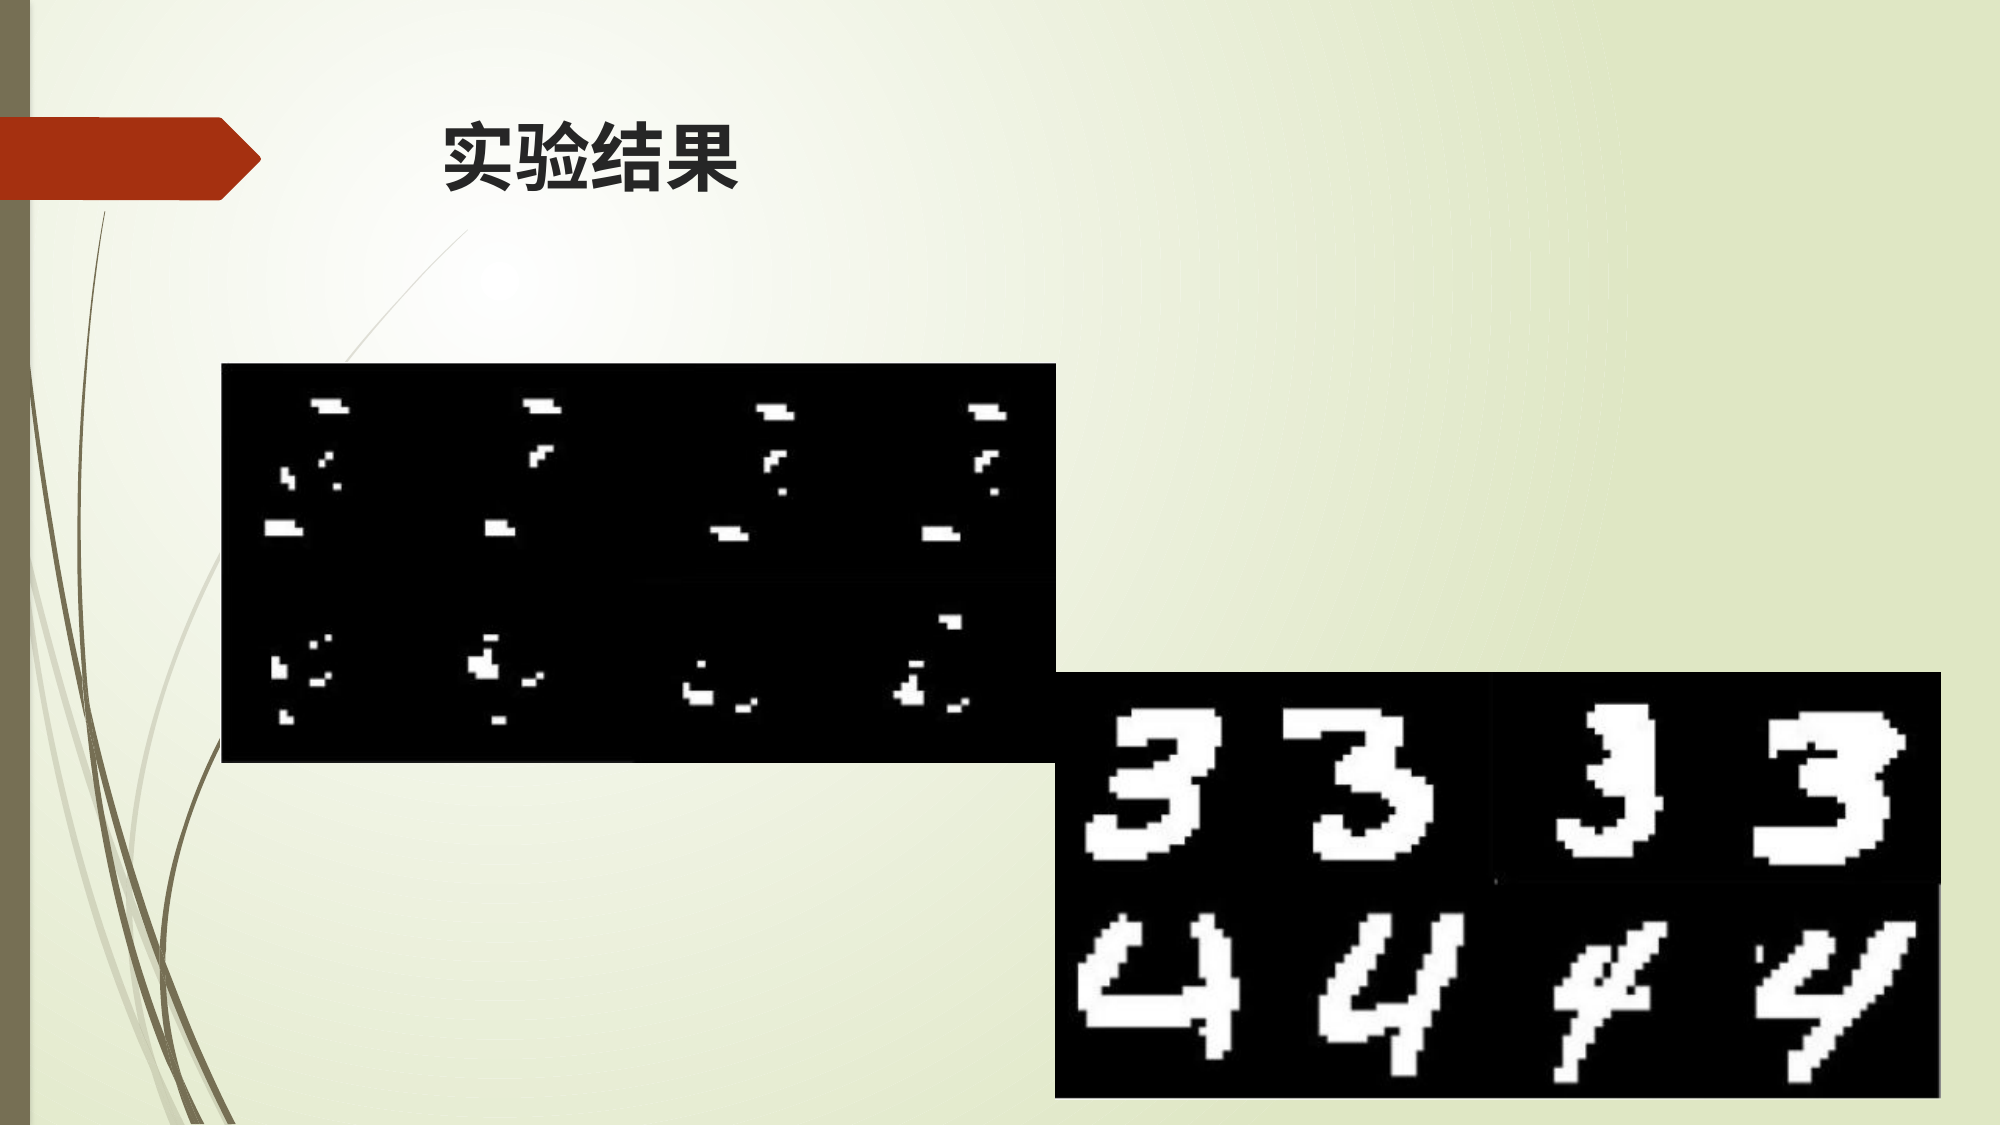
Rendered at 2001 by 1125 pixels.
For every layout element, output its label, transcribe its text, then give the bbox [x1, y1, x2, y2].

title 实验结果 [425, 102, 1888, 313]
picture [1055, 672, 1941, 1100]
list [219, 362, 1057, 763]
